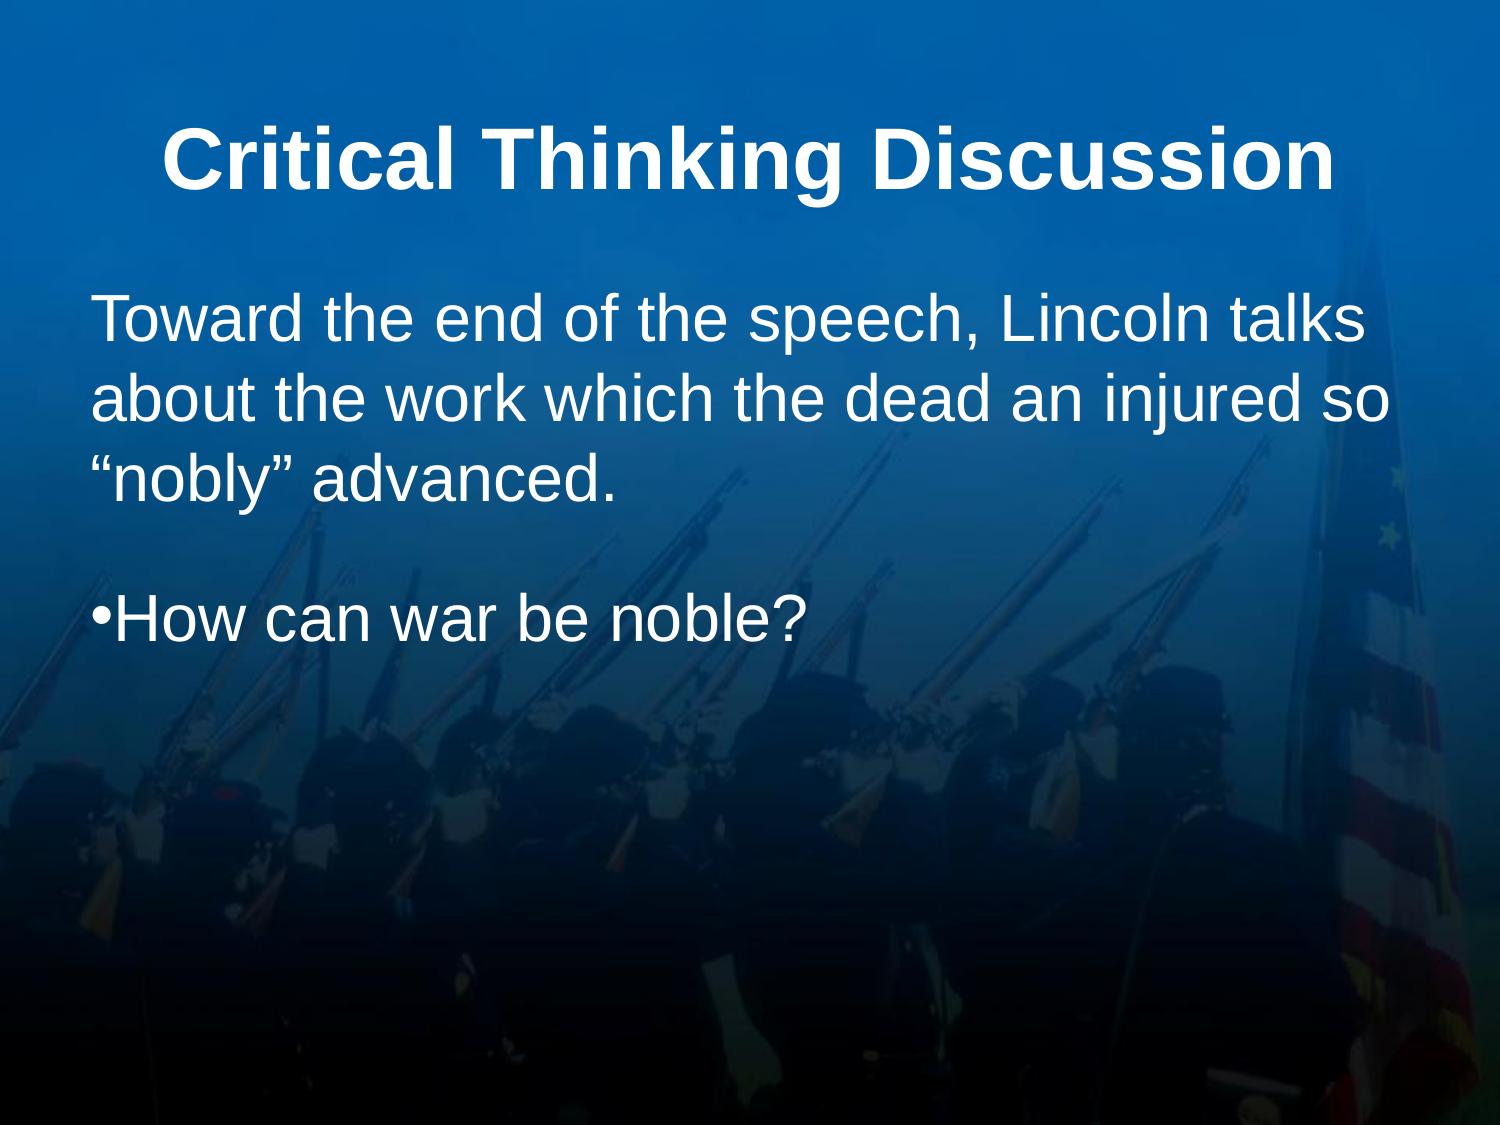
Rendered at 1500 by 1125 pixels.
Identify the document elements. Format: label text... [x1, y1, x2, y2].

picture [0, 0, 1500, 1125]
list Toward the end of the speech, Lincoln talks about the work which the dead an injured so “nobly” advanced. How can war be noble? [75, 267, 1425, 863]
title Critical Thinking Discussion [75, 60, 1425, 249]
